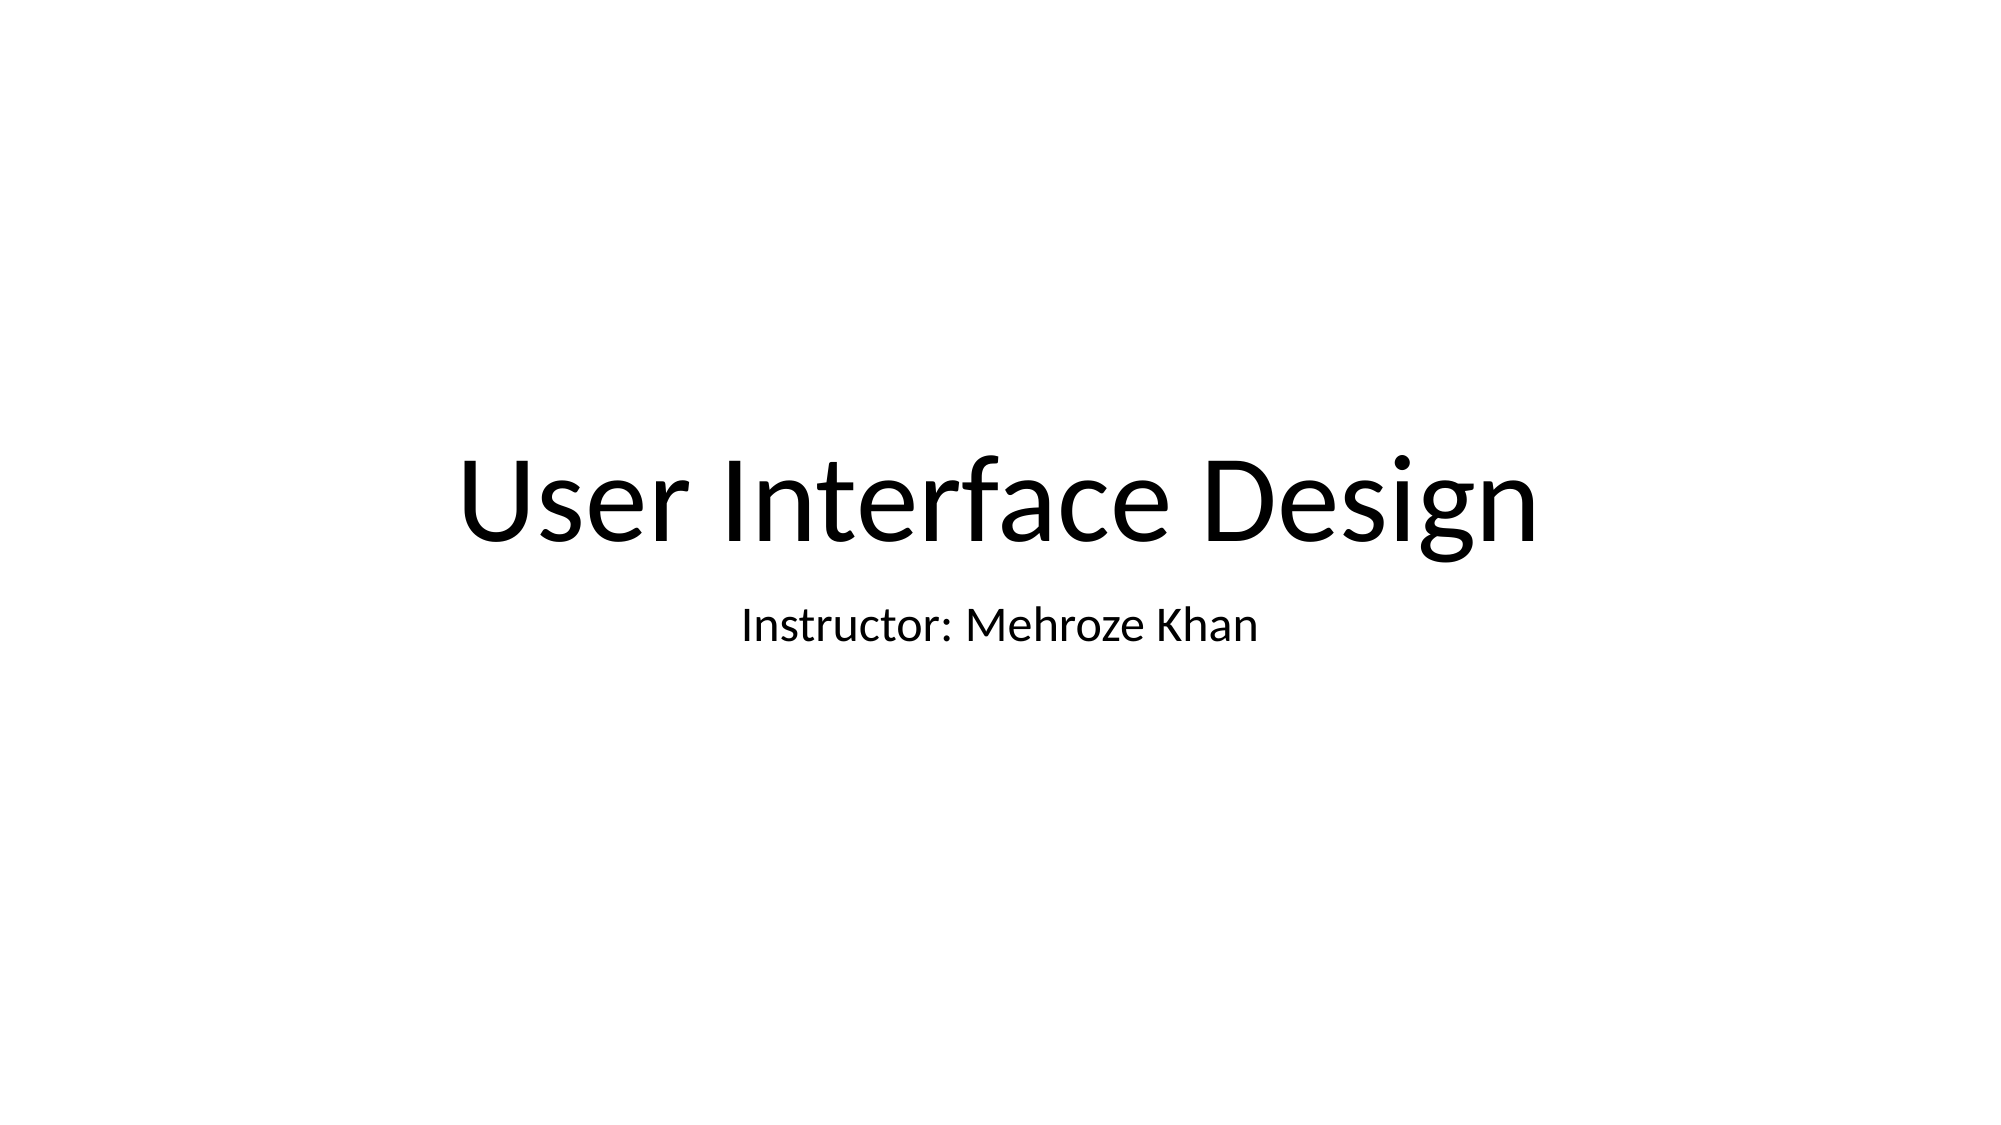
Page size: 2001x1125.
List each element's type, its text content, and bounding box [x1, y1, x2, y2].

subtitle Instructor: Mehroze Khan [249, 590, 1750, 863]
title User Interface Design [249, 184, 1750, 576]
